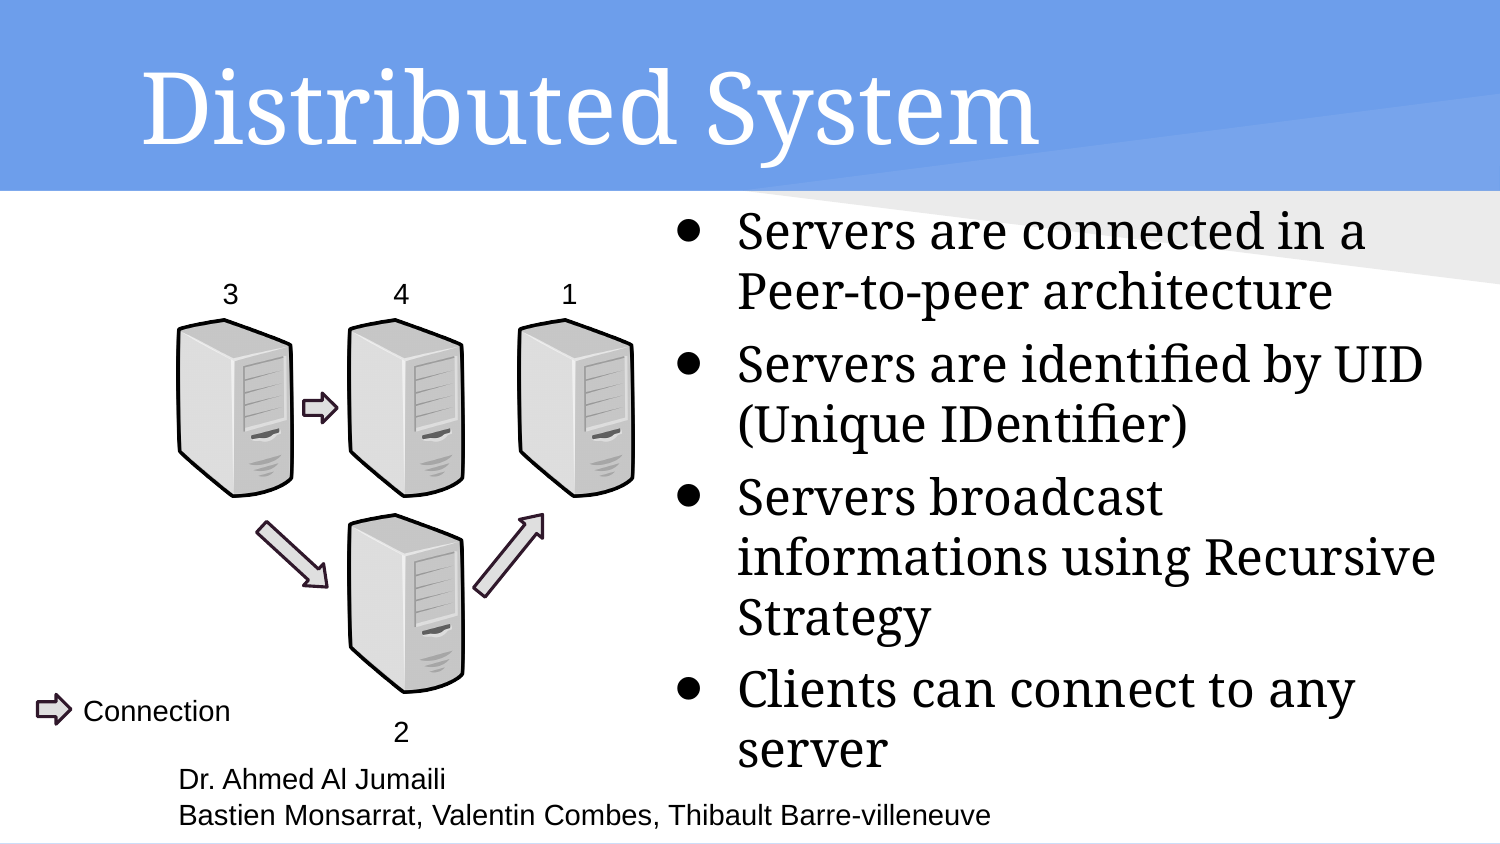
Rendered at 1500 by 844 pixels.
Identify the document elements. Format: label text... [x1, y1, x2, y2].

text_box [303, 393, 338, 423]
picture [347, 317, 465, 498]
list Servers are connected in a Peer-to-peer architecture Servers are identified by UID (Unique IDentifier) Servers broadcast informations using Recursive Strategy Clients can connect to any server [647, 196, 1476, 781]
text_box 4 [378, 260, 434, 316]
picture [176, 317, 294, 498]
picture [347, 513, 465, 694]
text_box 1 [546, 260, 602, 316]
text_box [37, 694, 68, 725]
title Distributed System [75, 33, 1425, 175]
text_box 3 [207, 260, 263, 316]
text_box 2 [378, 702, 434, 757]
text_box [256, 521, 328, 588]
picture [517, 317, 635, 498]
text_box [473, 514, 543, 598]
text_box Connection [68, 676, 346, 752]
